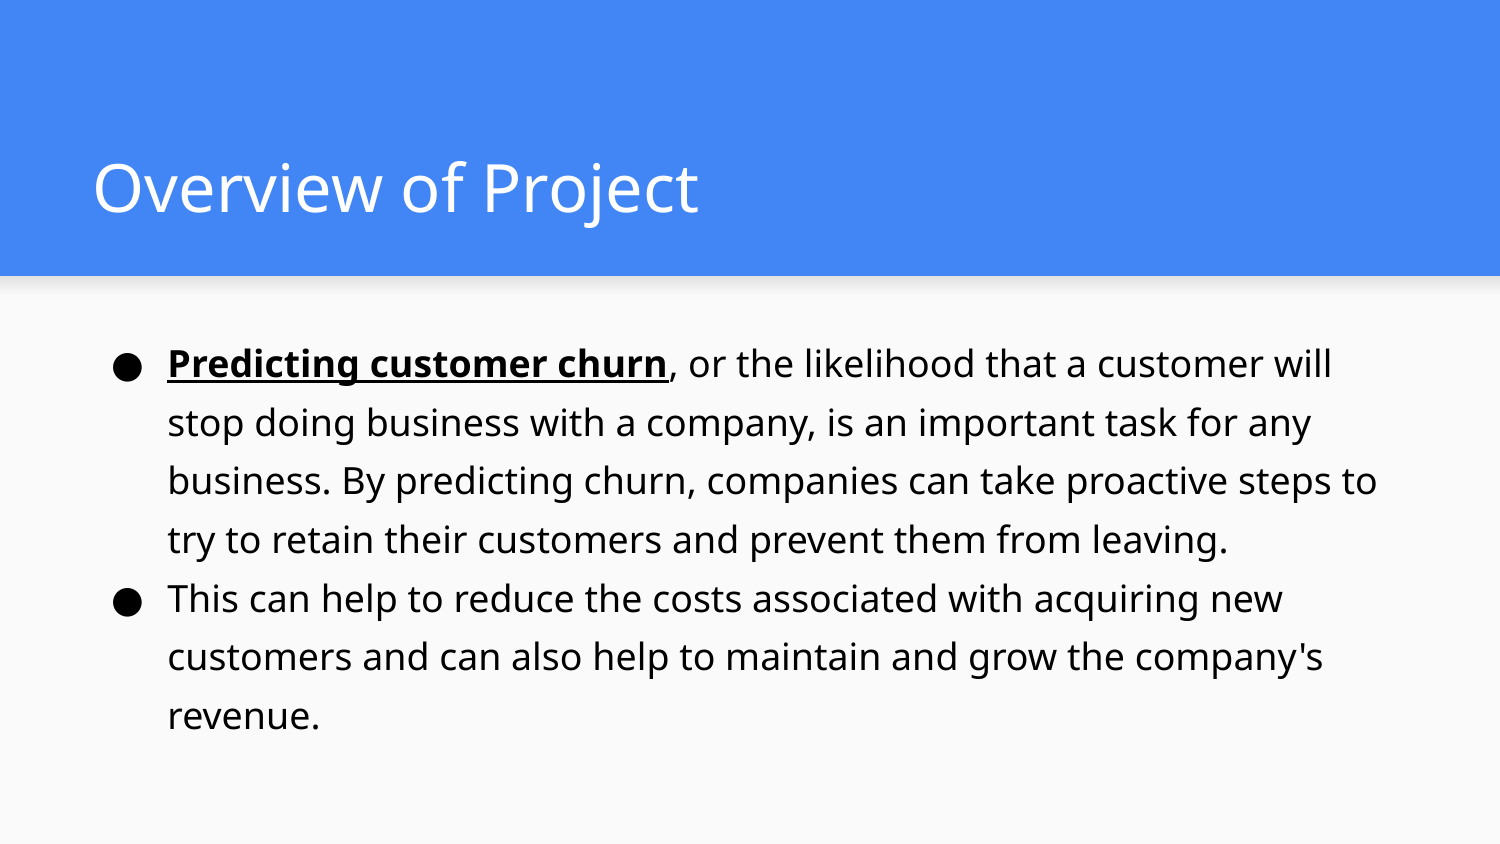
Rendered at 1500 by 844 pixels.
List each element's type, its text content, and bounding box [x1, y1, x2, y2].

title Overview of Project [77, 121, 1427, 248]
list Predicting customer churn, or the likelihood that a customer will stop doing business with a company, is an important task for any business. By predicting churn, companies can take proactive steps to try to retain their customers and prevent them from leaving. This can help to reduce the costs associated with acquiring new customers and can also help to maintain and grow the company's revenue. [77, 314, 1427, 760]
